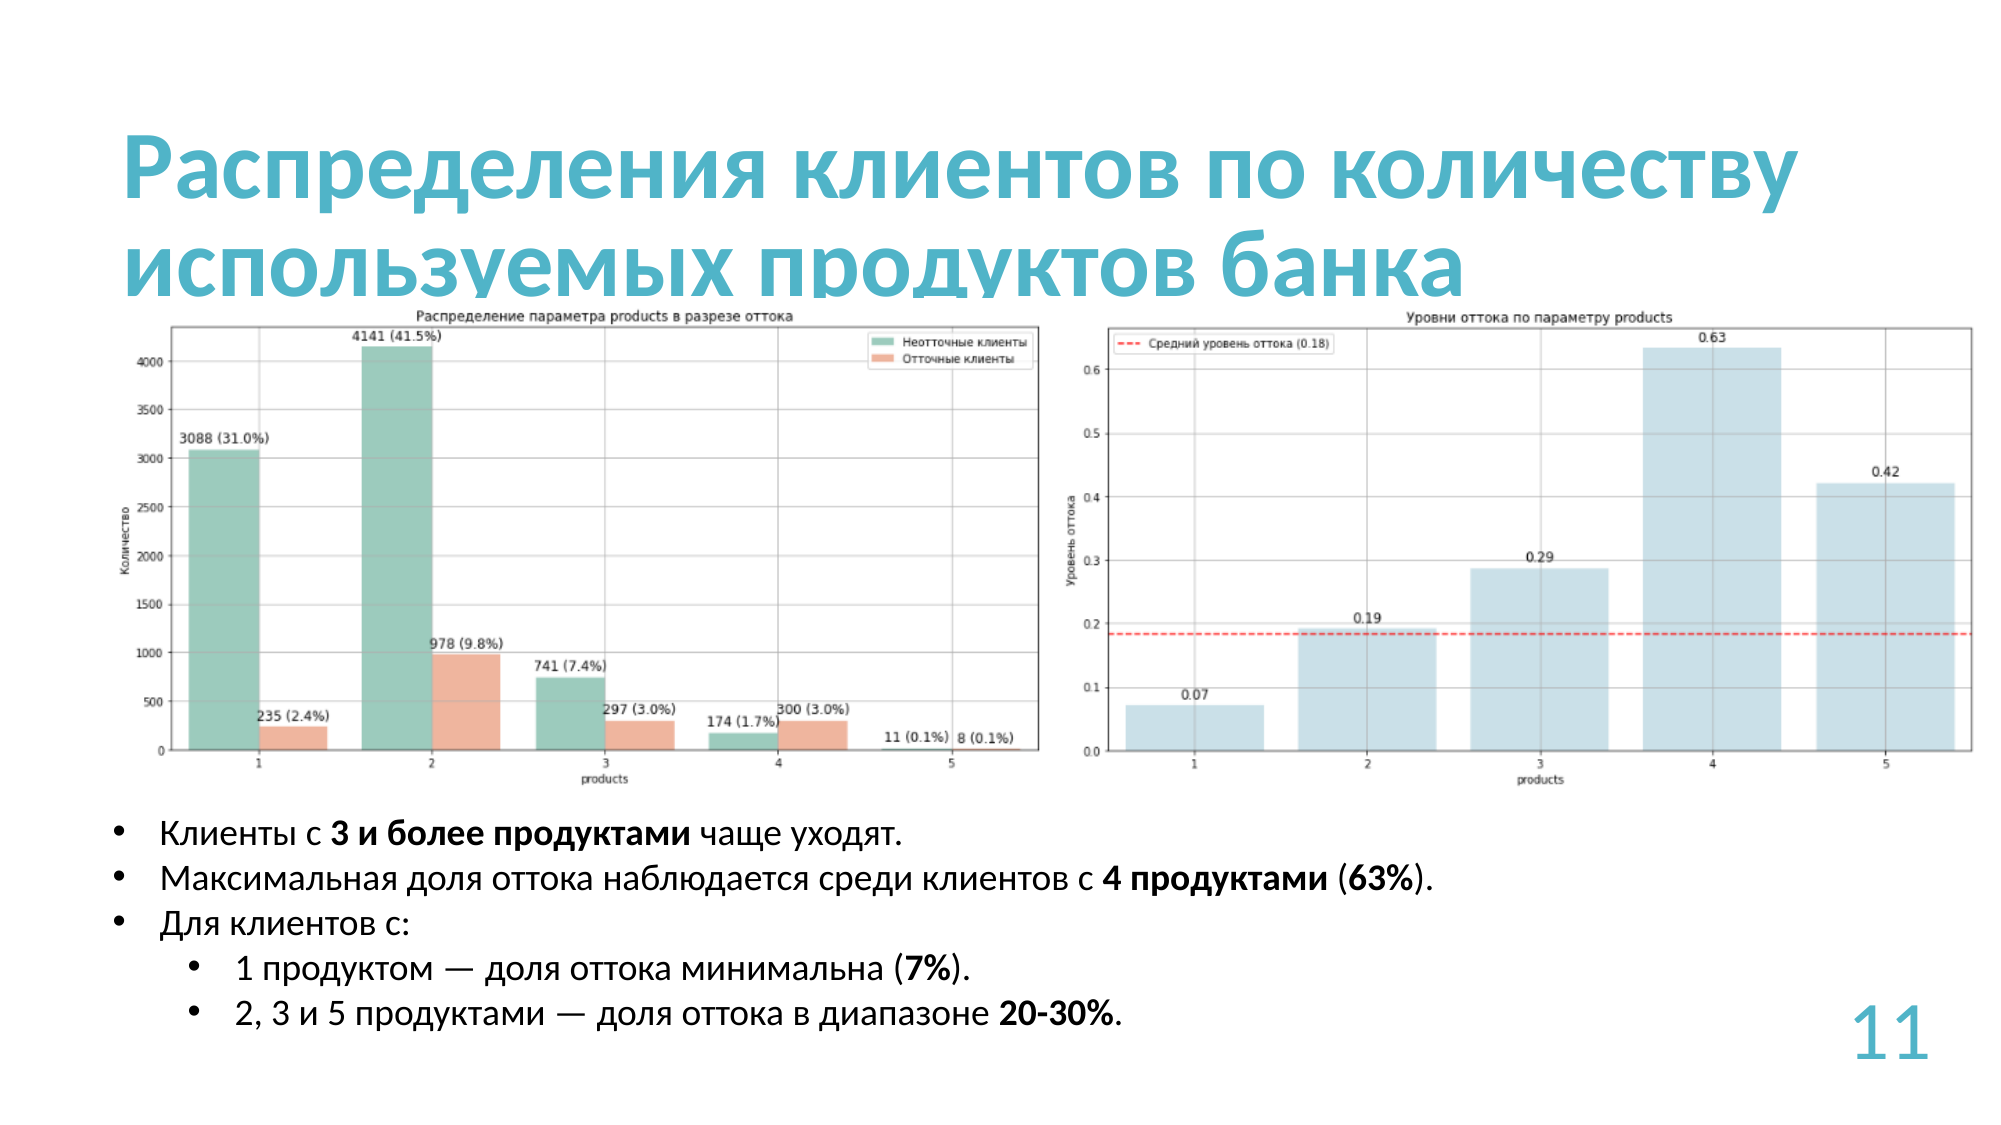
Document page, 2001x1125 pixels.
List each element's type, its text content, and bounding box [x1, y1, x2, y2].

title Распределения клиентов по количеству используемых продуктов банка [107, 81, 1875, 298]
picture [107, 298, 1993, 801]
slide_number 11 [1807, 961, 1948, 1084]
text_box Клиенты с 3 и более продуктами чаще уходят. Максимальная доля оттока наблюдается среди клиентов с 4 продуктами (63%). Для клиентов с: 1 продуктом — доля оттока минимальна (7%). 2, 3 и 5 продуктами — доля оттока в диапазоне 20-30%. [97, 800, 1831, 1041]
